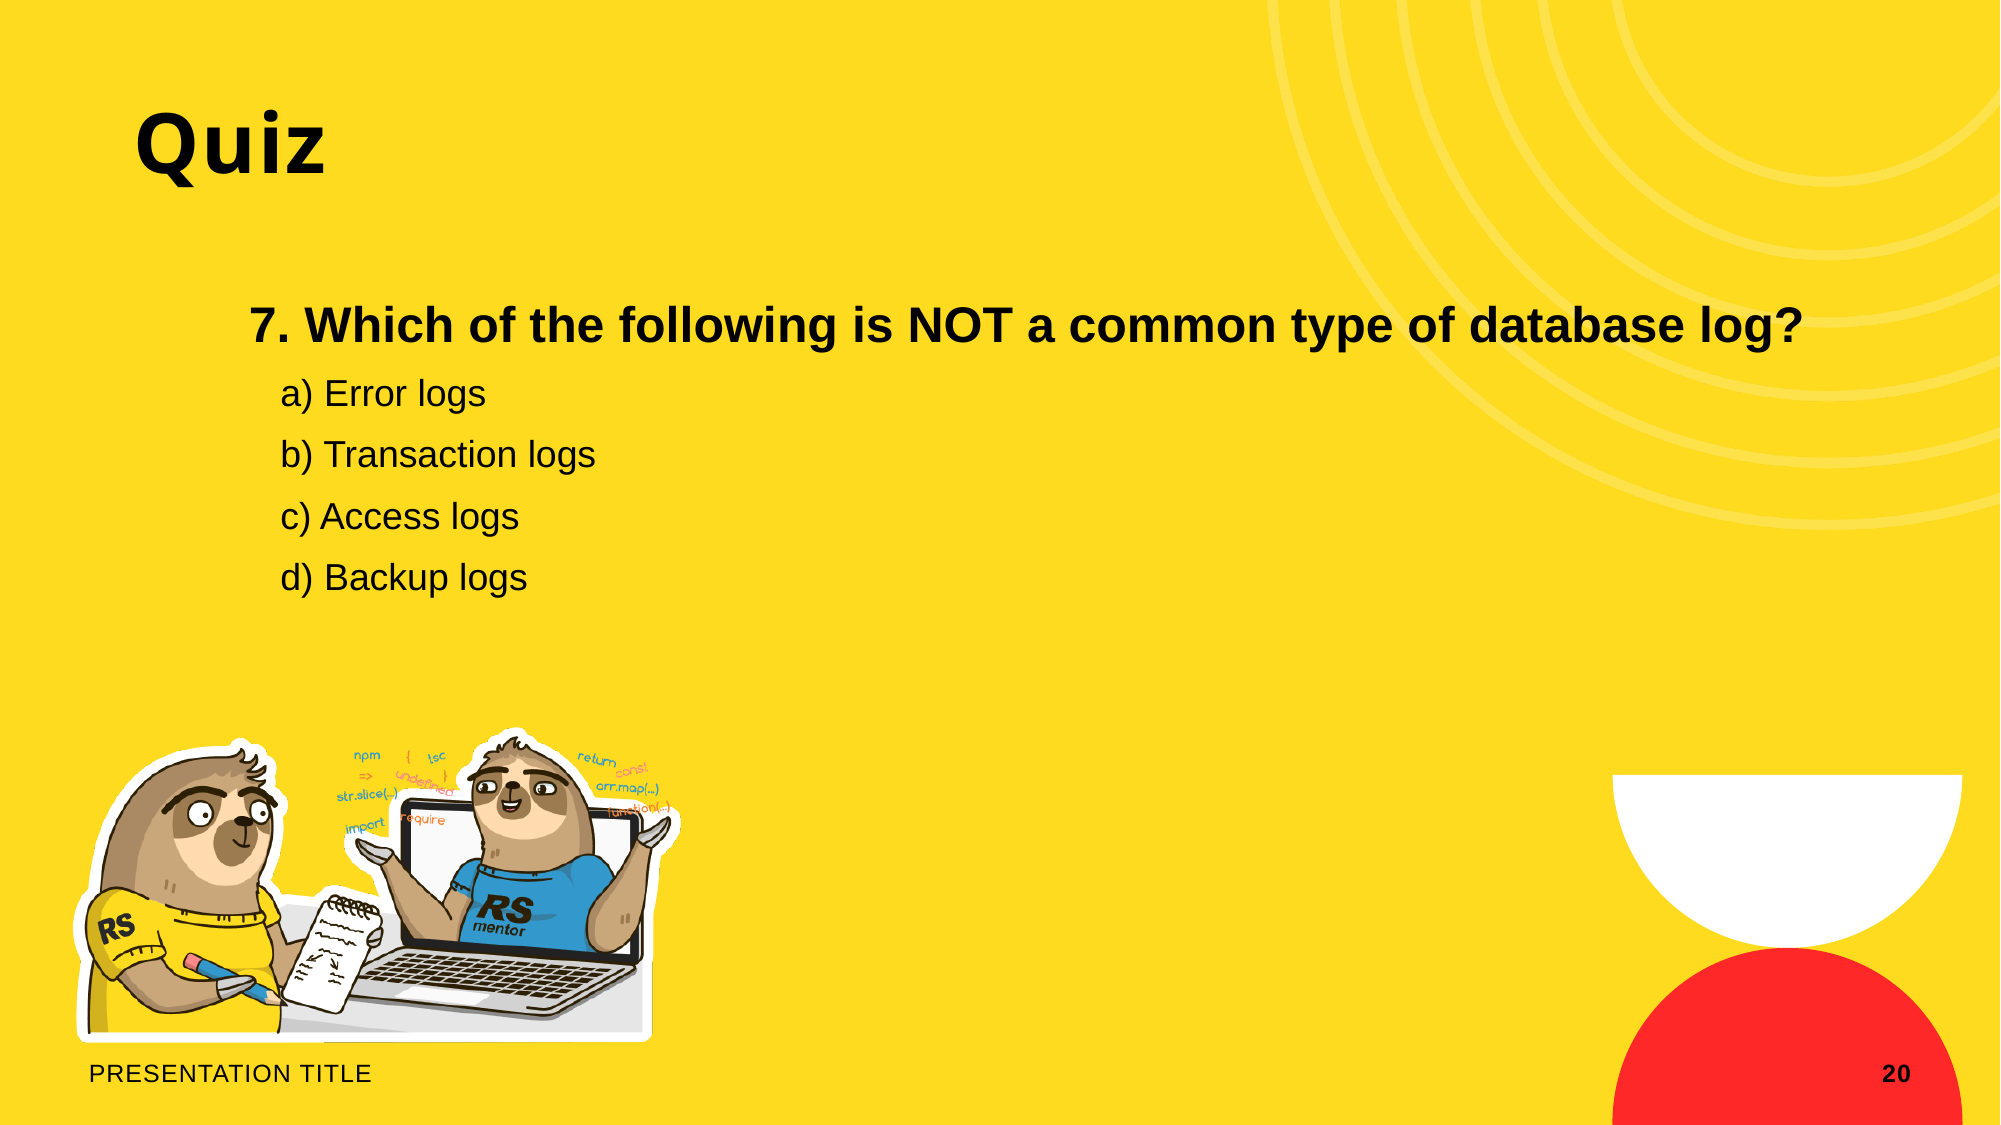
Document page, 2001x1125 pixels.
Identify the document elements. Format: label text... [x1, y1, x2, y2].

list 7. Which of the following is NOT a common type of database log? a) Error logs b) Transaction logs c) Access logs d) Backup logs [234, 292, 1882, 712]
slide_number 20 [1461, 1042, 1912, 1103]
picture [1266, 0, 2000, 530]
footer PRESENTATION TITLE [88, 1042, 813, 1103]
title Quiz [133, 102, 1580, 260]
picture [73, 721, 681, 1043]
